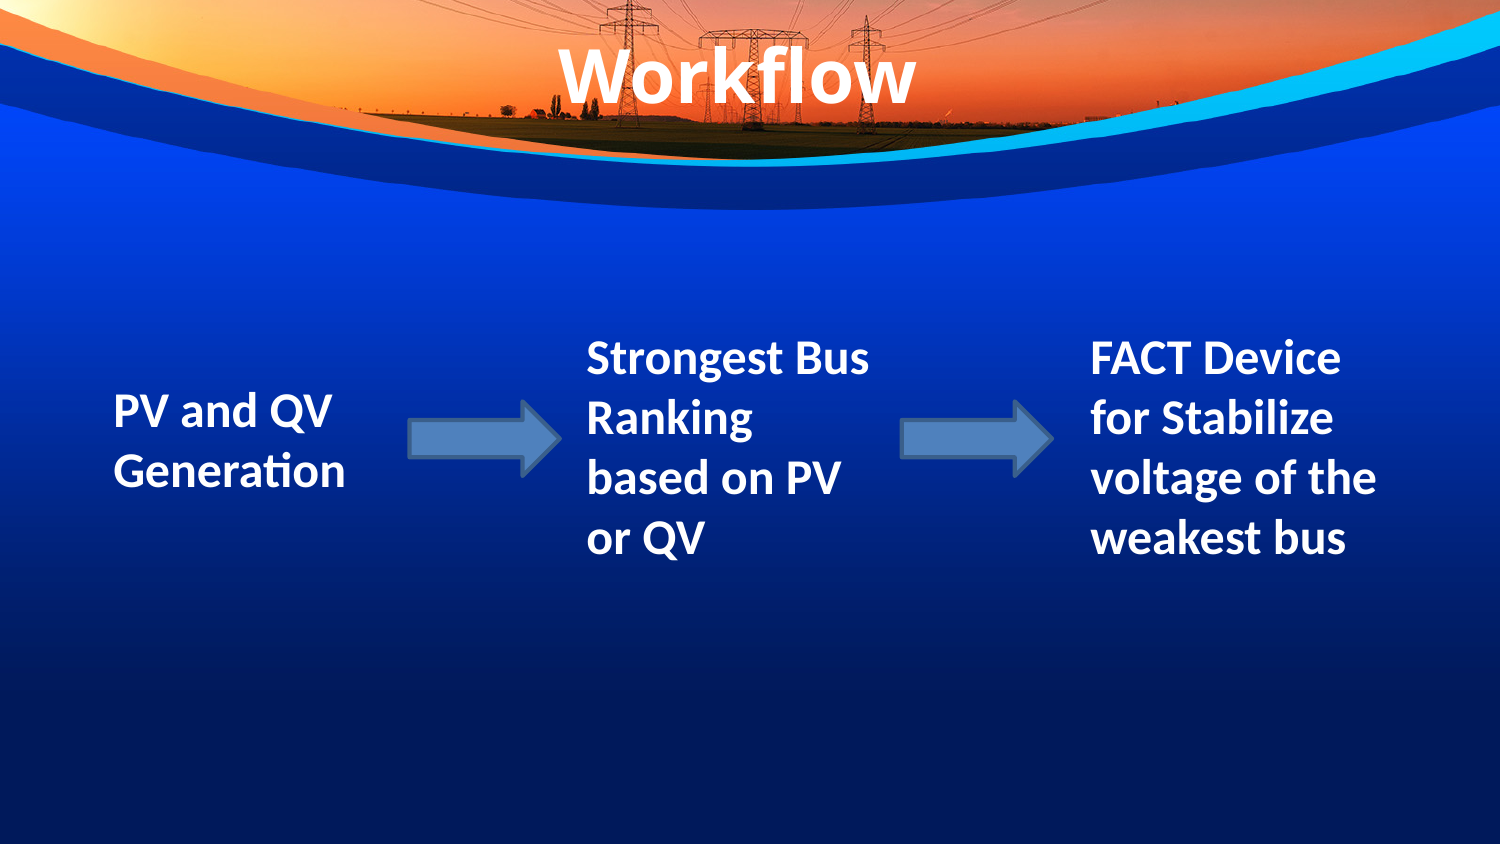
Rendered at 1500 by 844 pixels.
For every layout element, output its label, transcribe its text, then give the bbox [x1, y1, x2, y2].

text_box [899, 399, 1055, 478]
text_box FACT Device for Stabilize voltage of the weakest bus [1075, 317, 1402, 573]
picture [0, 0, 1500, 844]
text_box PV and QV Generation [98, 370, 425, 506]
text_box [407, 399, 562, 478]
text_box Strongest Bus Ranking based on PV or QV [571, 317, 898, 573]
text_box Workflow [543, 21, 933, 126]
